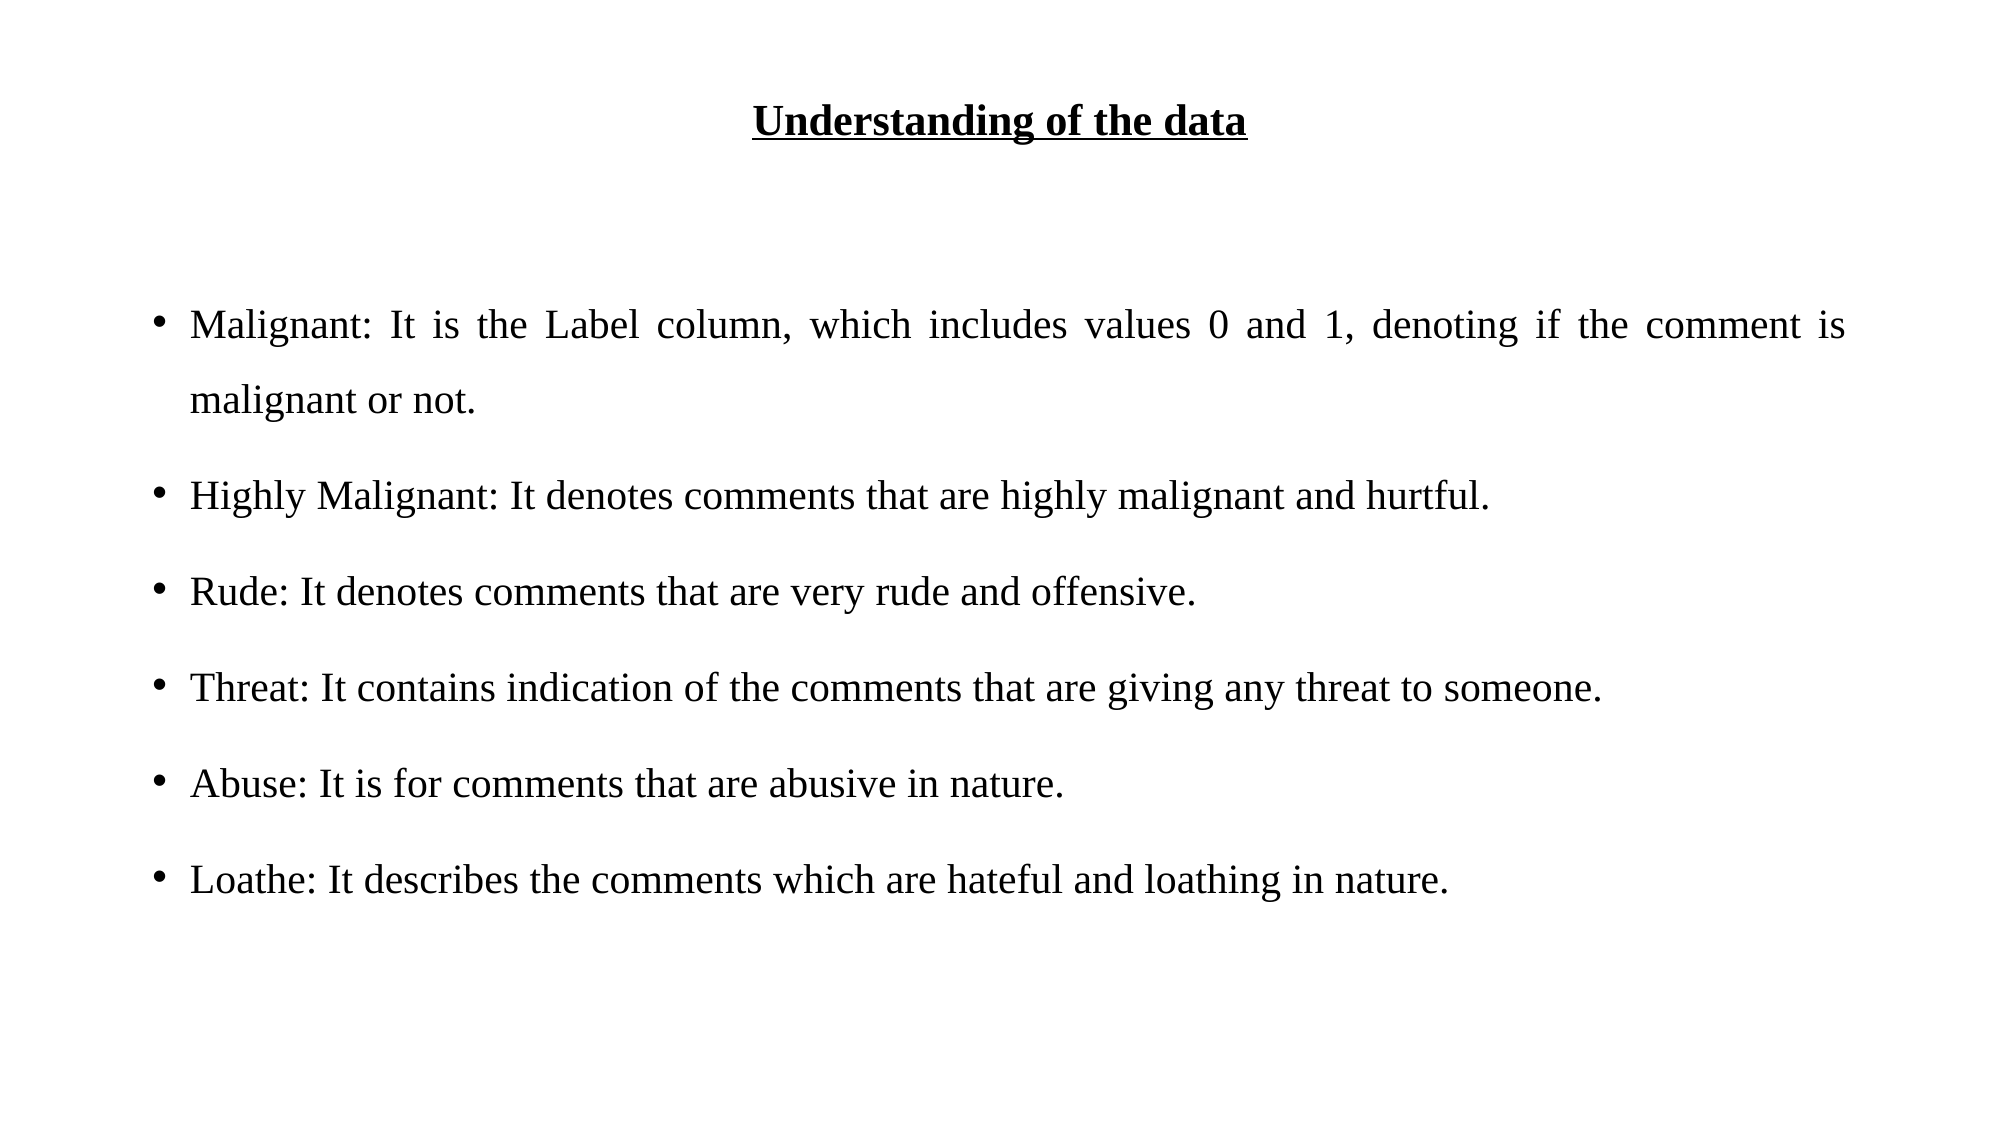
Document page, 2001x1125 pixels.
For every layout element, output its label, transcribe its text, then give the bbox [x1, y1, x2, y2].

title Understanding of the data [137, 89, 1863, 206]
list Malignant: It is the Label column, which includes values 0 and 1, denoting if the comment is malignant or not. Highly Malignant: It denotes comments that are highly malignant and hurtful. Rude: It denotes comments that are very rude and offensive. Threat: It contains indication of the comments that are giving any threat to someone. Abuse: It is for comments that are abusive in nature. Loathe: It describes the comments which are hateful and loathing in nature. [137, 263, 1863, 978]
